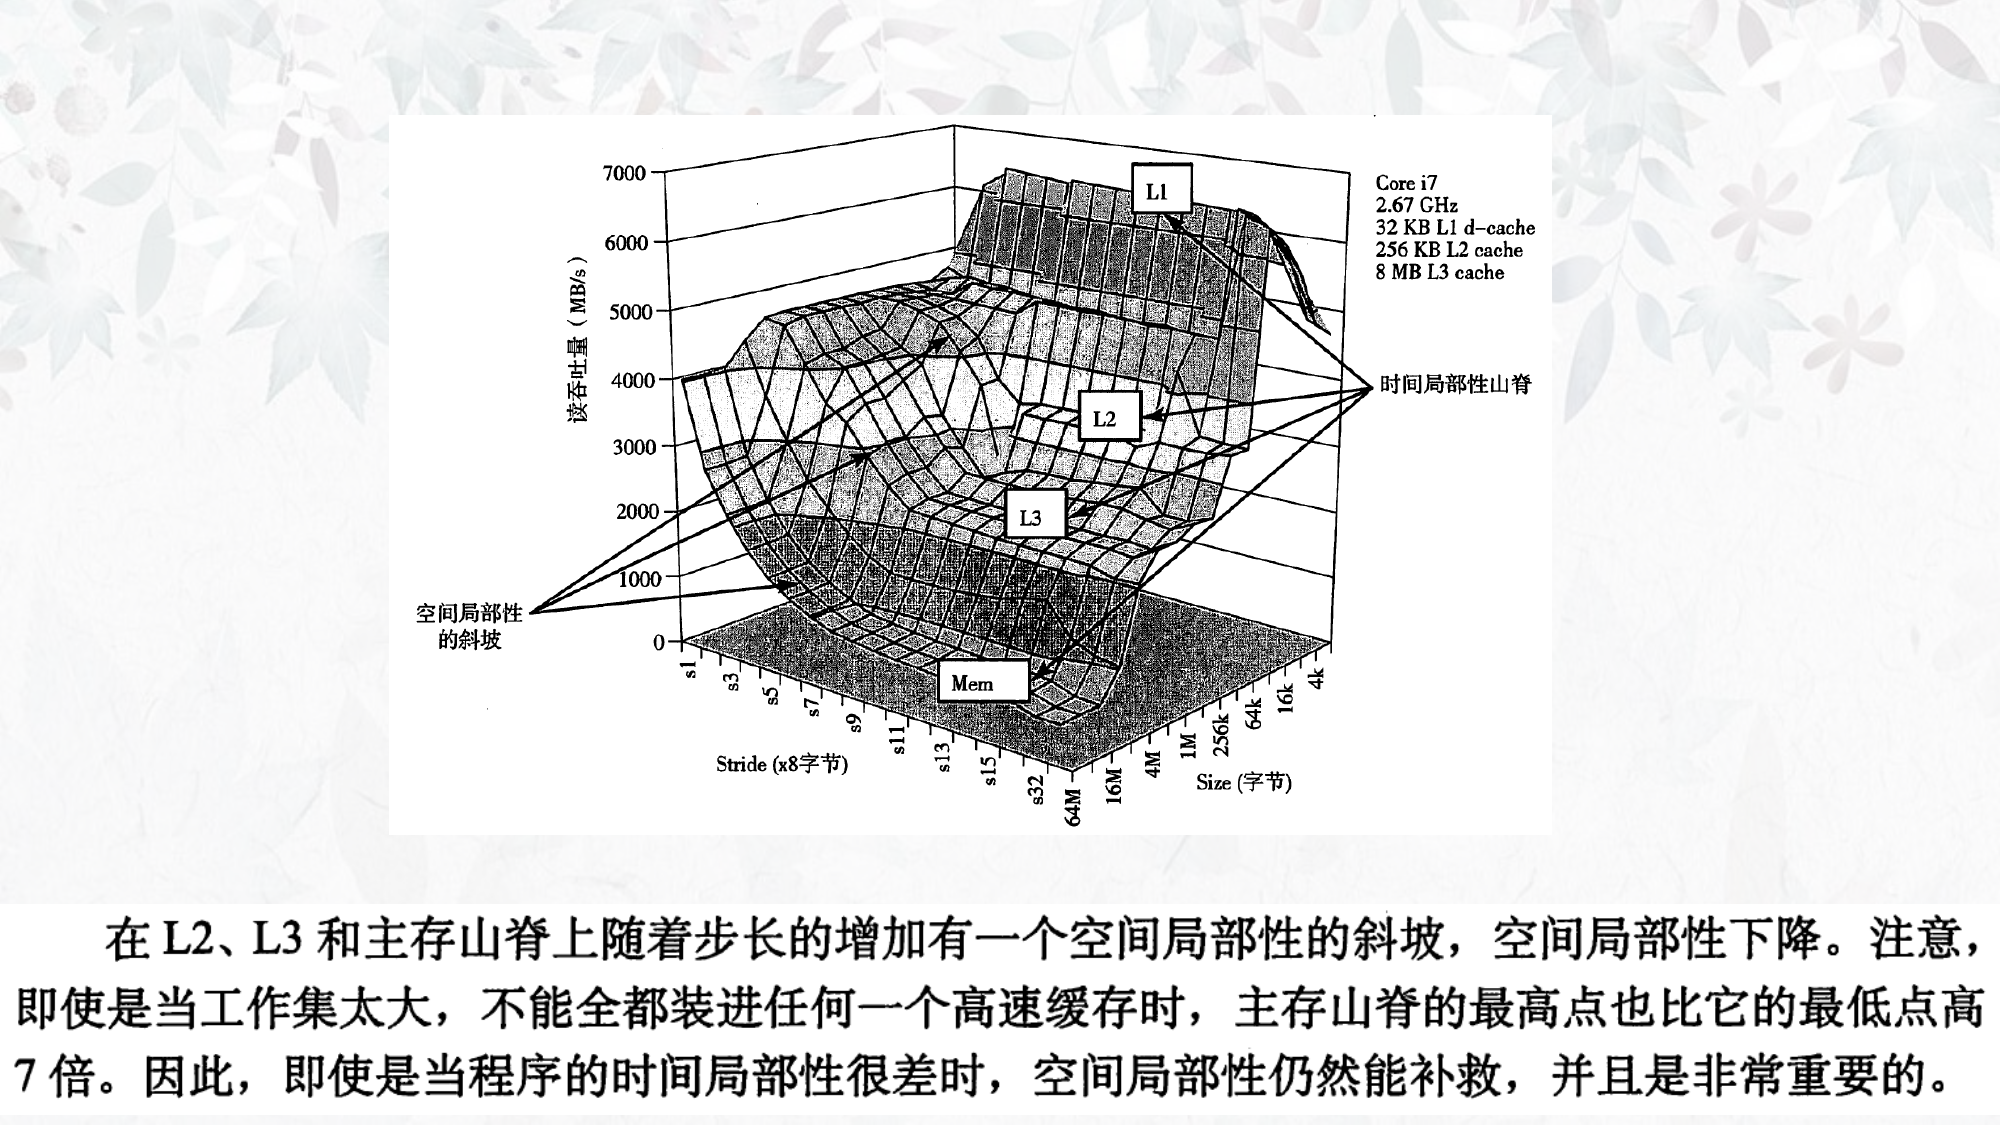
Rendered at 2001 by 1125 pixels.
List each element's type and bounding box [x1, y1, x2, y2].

picture [389, 115, 1552, 835]
picture [0, 904, 2000, 1115]
